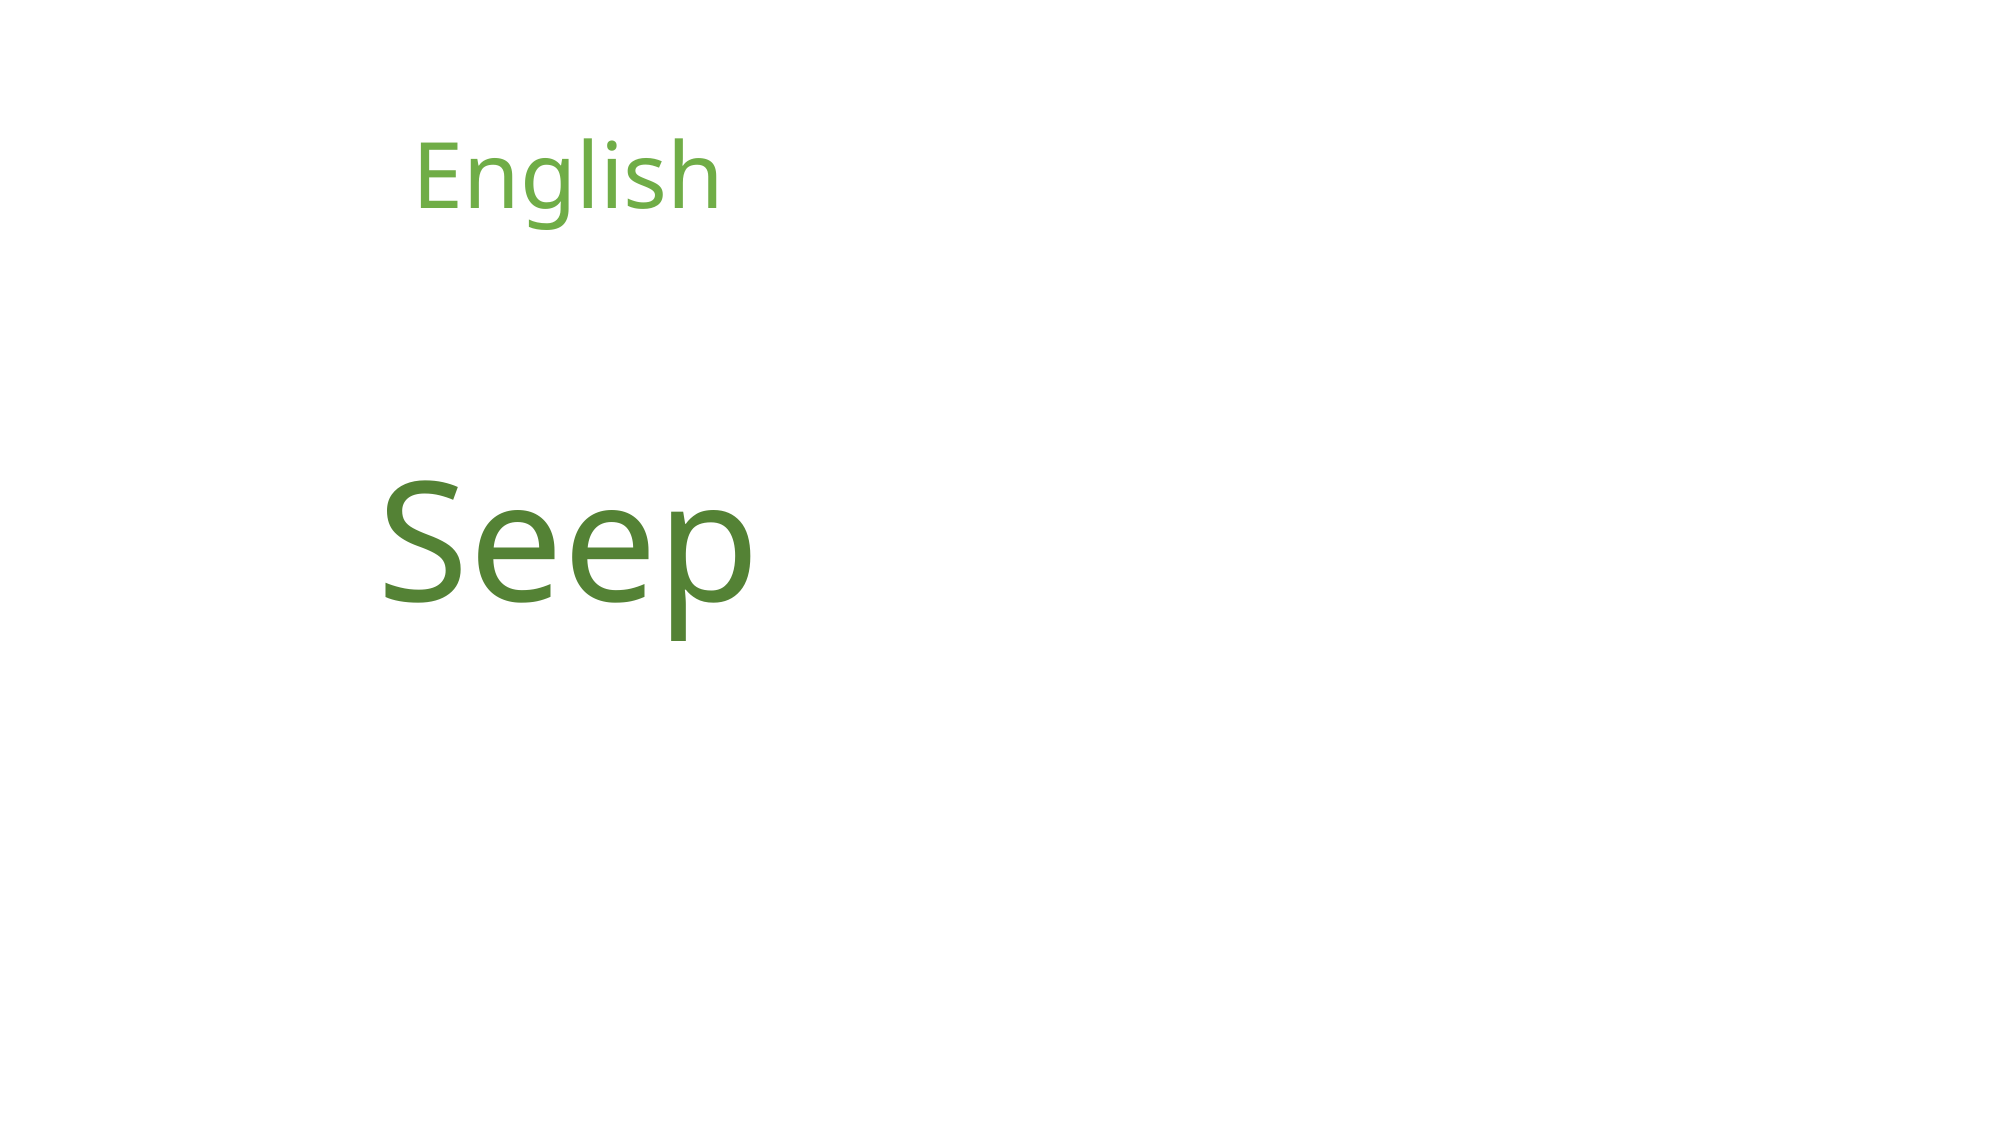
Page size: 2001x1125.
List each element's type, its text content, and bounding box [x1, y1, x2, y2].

title English [334, 70, 804, 288]
list Seep [137, 450, 1000, 746]
